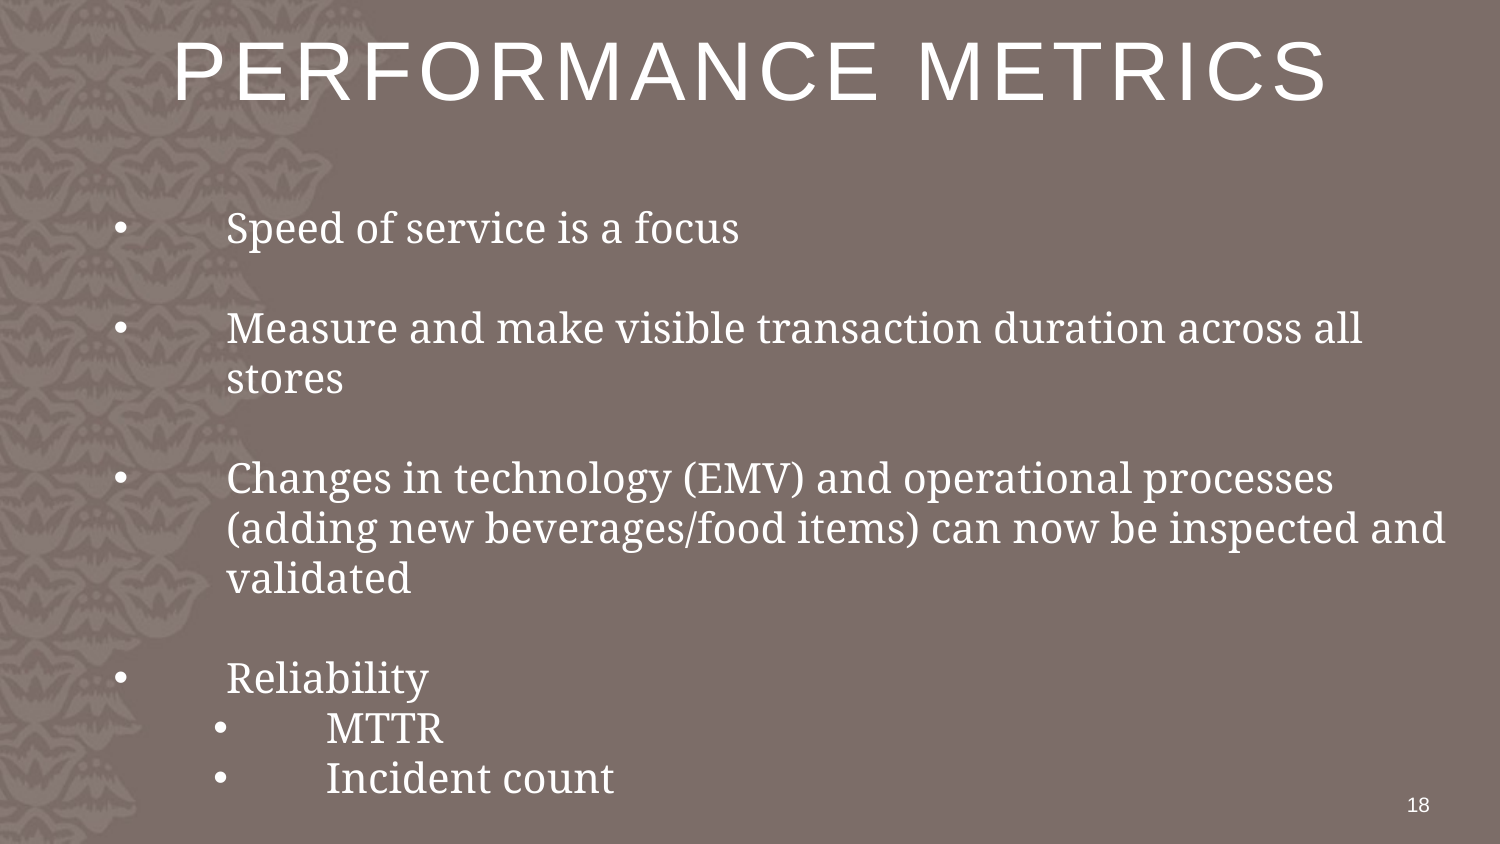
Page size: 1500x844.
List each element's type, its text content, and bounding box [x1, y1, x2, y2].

slide_number 18 [1079, 782, 1430, 828]
text_box Speed of service is a focus Measure and make visible transaction duration across all stores Changes in technology (EMV) and operational processes (adding new beverages/food items) can now be inspected and validated Reliability MTTR Incident count [113, 202, 1455, 649]
picture [0, 119, 1500, 844]
title Performance metrics [0, 1, 1500, 119]
